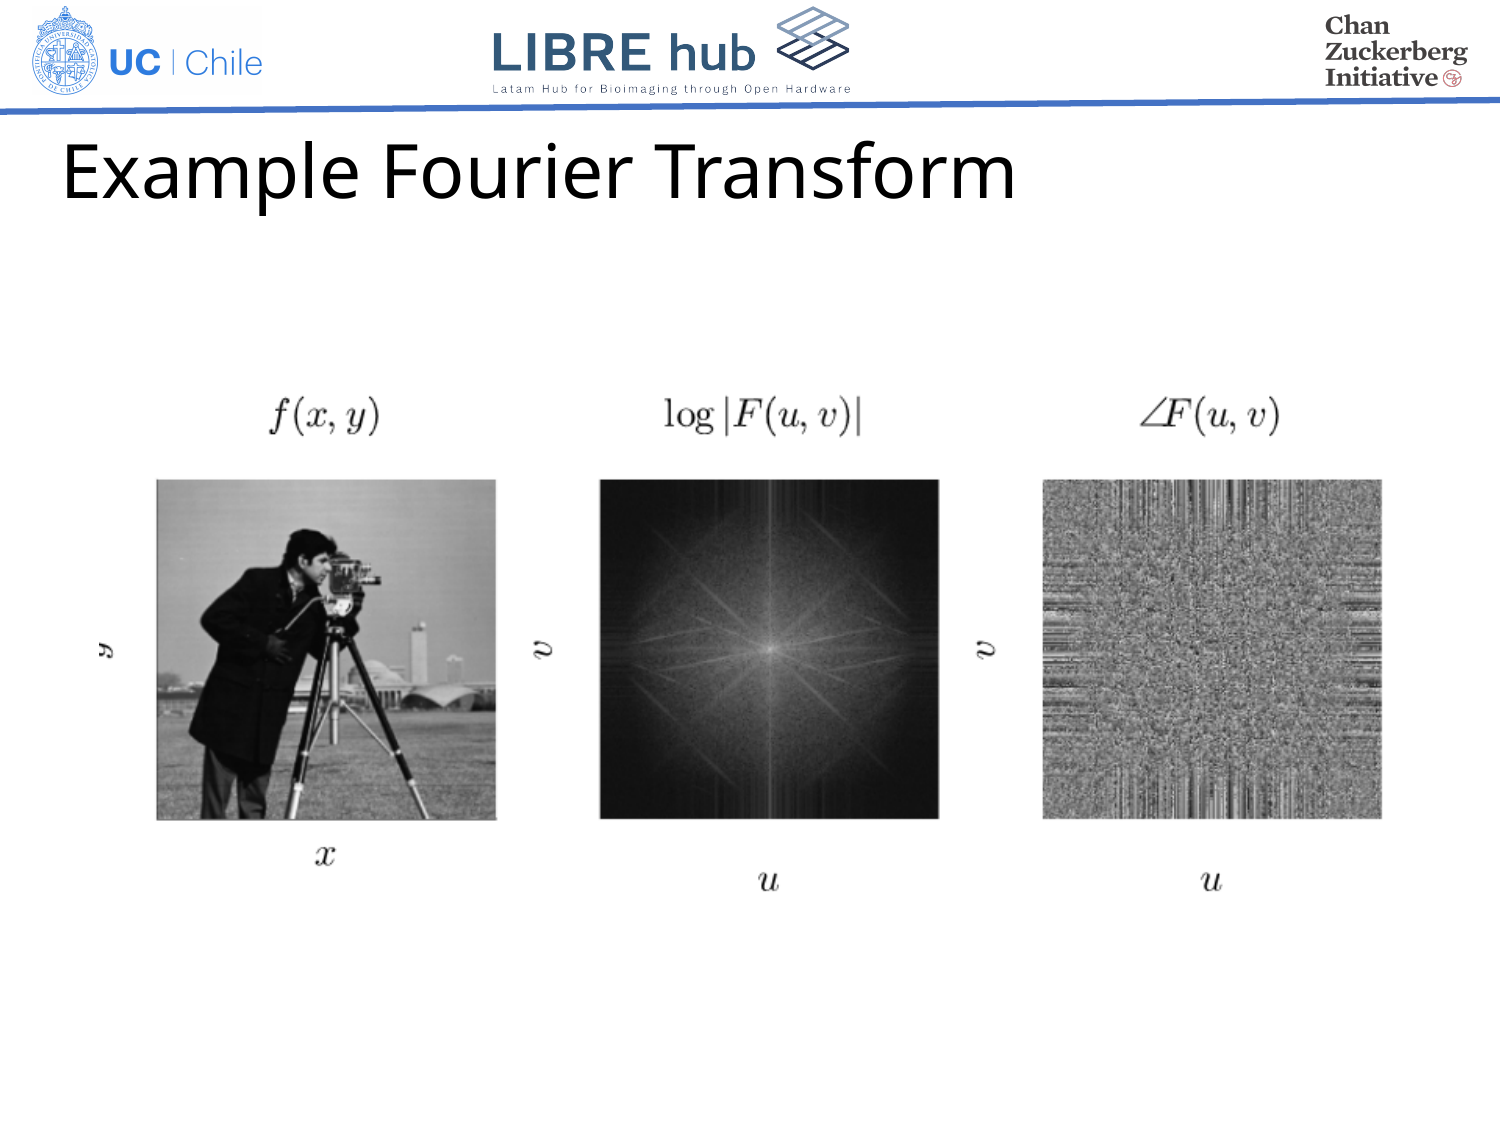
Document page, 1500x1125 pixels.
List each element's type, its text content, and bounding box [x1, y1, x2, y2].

picture [493, 6, 850, 96]
picture [99, 386, 1401, 910]
picture [1320, 6, 1475, 96]
title Example Fourier Transform [45, 117, 1474, 231]
picture [32, 6, 262, 95]
